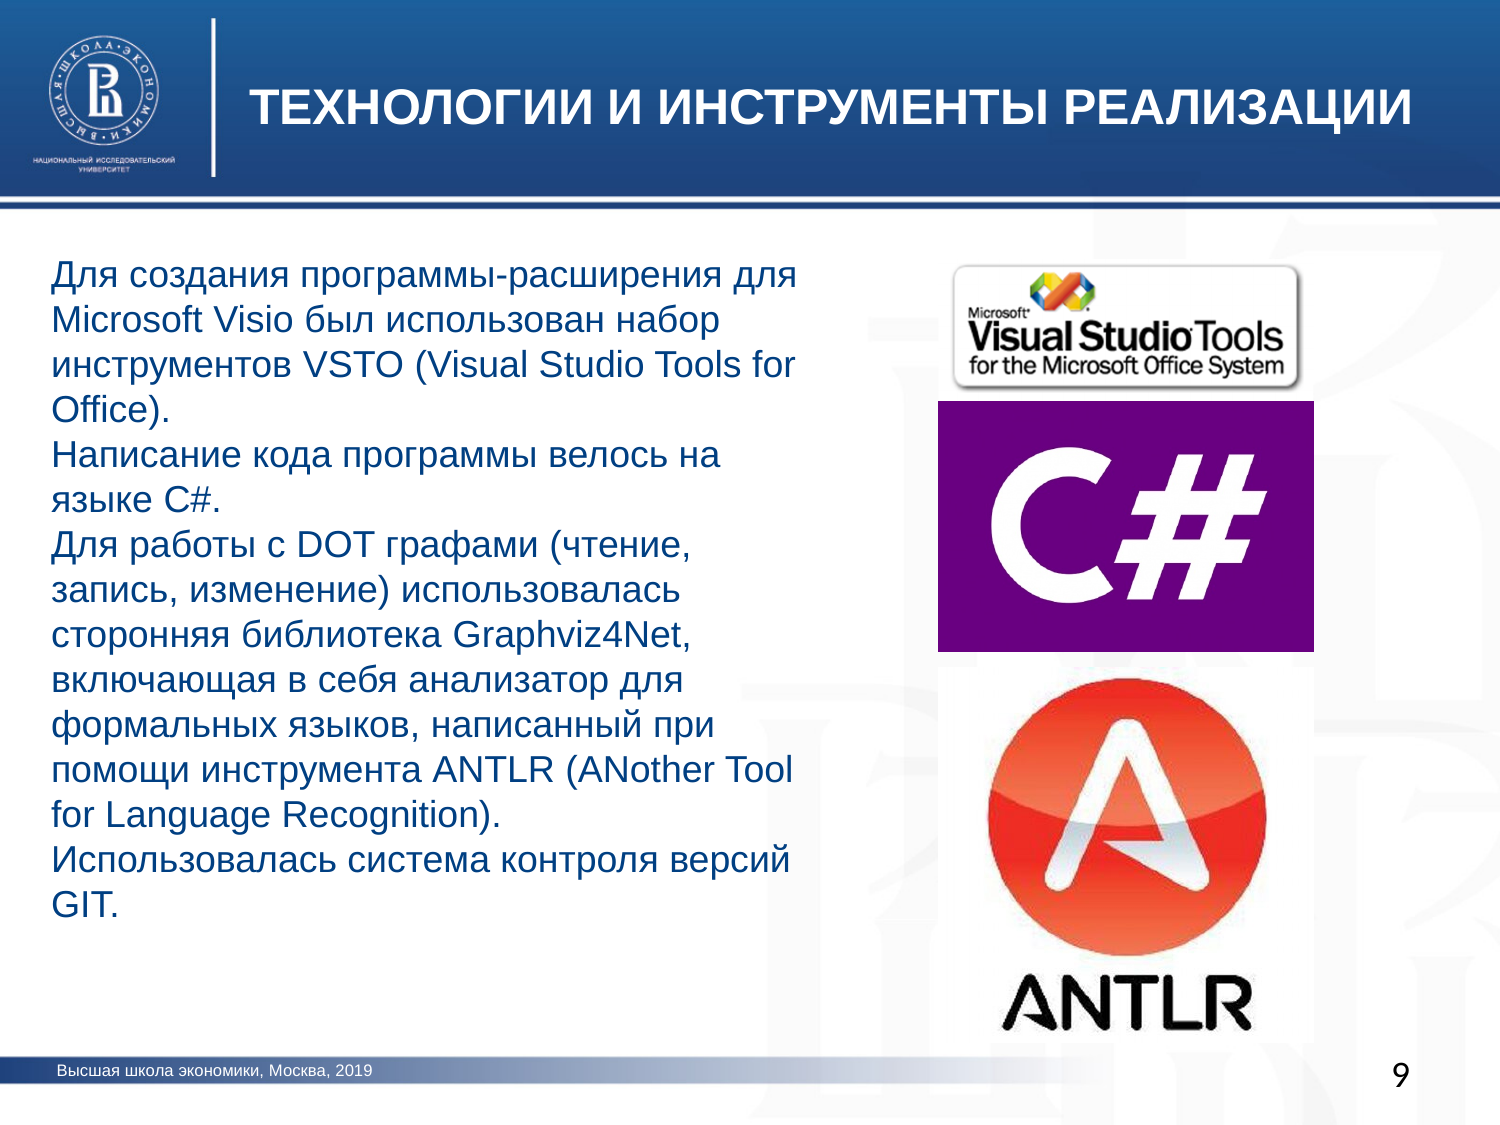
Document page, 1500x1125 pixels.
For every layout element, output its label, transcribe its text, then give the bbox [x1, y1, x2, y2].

text_box Для создания программы-расширения для Microsoft Visio был использован набор инструментов VSTO (Visual Studio Tools for Office). Написание кода программы велось на языке C#. Для работы с DOT графами (чтение, запись, изменение) использовалась сторонняя библиотека Graphviz4Net, включающая в себя анализатор для формальных языков, написанный при помощи инструмента ANTLR (ANother Tool for Language Recognition). Использовалась система контроля версий GIT. [36, 242, 819, 933]
text_box ТЕХНОЛОГИИ И ИНСТРУМЕНТЫ РЕАЛИЗАЦИИ [234, 70, 1454, 139]
text_box Высшая школа экономики, Москва, 2019 [41, 1052, 722, 1093]
slide_number 9 [1074, 1042, 1425, 1103]
picture [0, 0, 1500, 1125]
